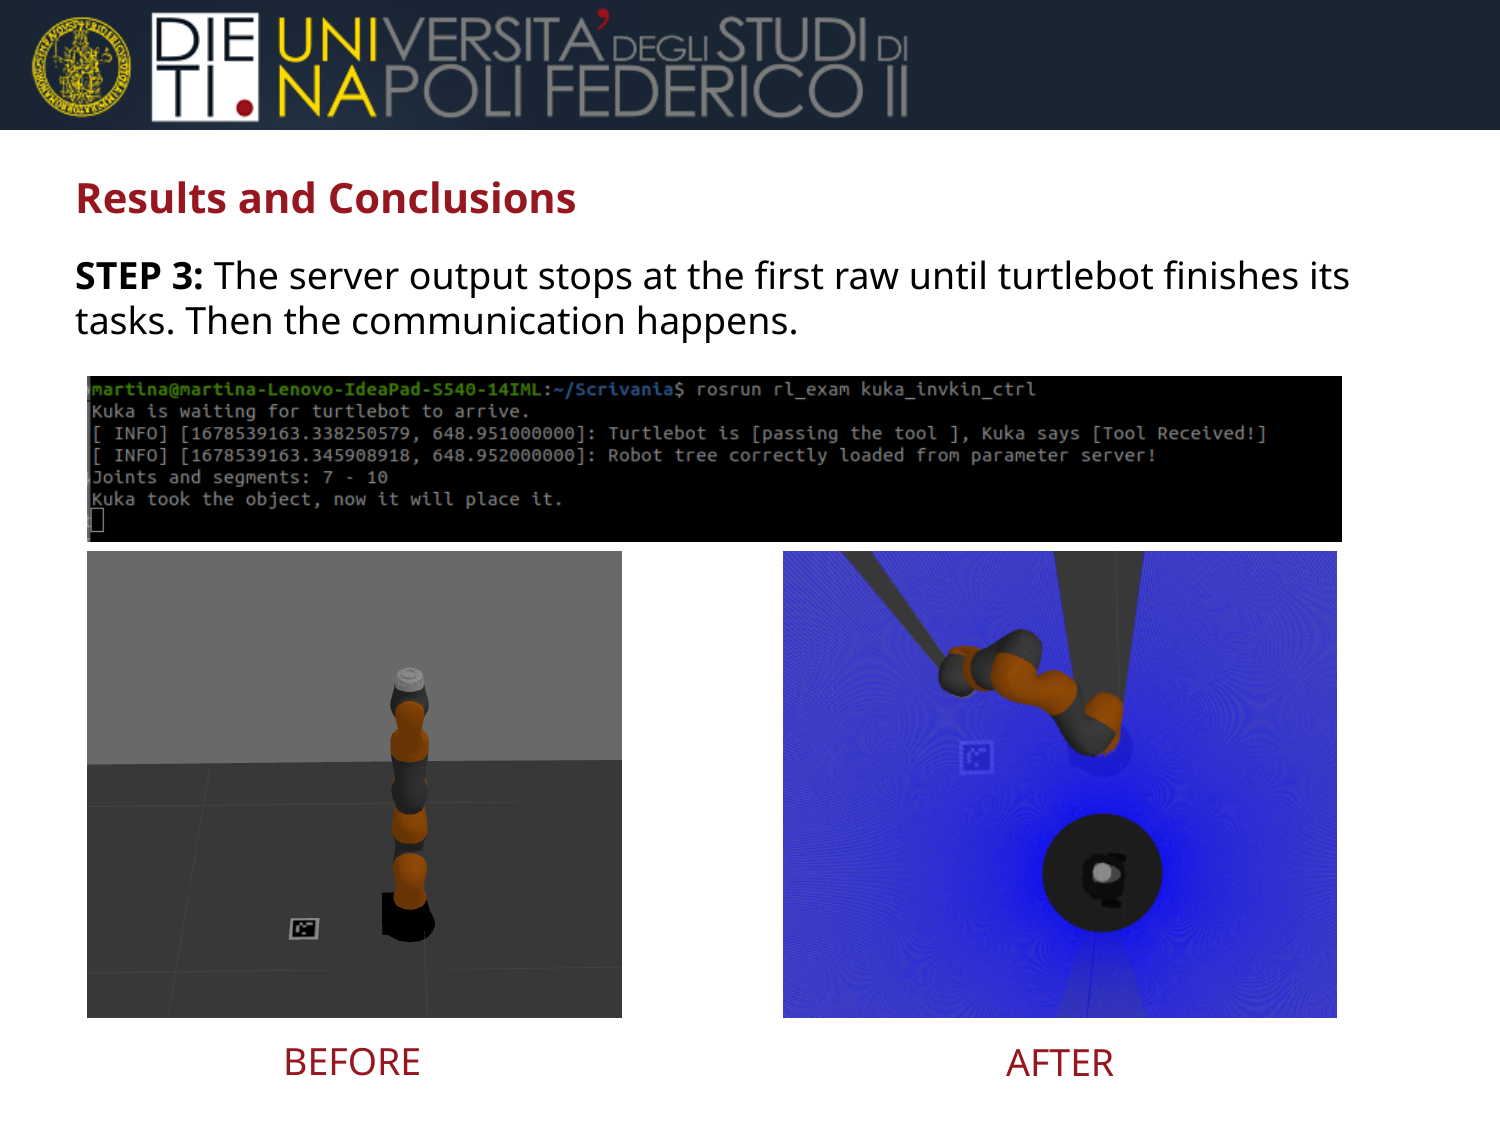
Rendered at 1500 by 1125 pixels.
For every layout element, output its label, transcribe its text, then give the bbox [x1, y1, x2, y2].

text_box AFTER [887, 1031, 1233, 1092]
text_box STEP 3: The server output stops at the first raw until turtlebot finishes its tasks. Then the communication happens. [60, 244, 1368, 350]
picture [783, 551, 1337, 1018]
picture [0, 0, 1500, 130]
picture [87, 375, 1342, 543]
picture [87, 551, 623, 1018]
text_box Results and Conclusions [60, 164, 1440, 230]
text_box BEFORE [179, 1030, 525, 1091]
